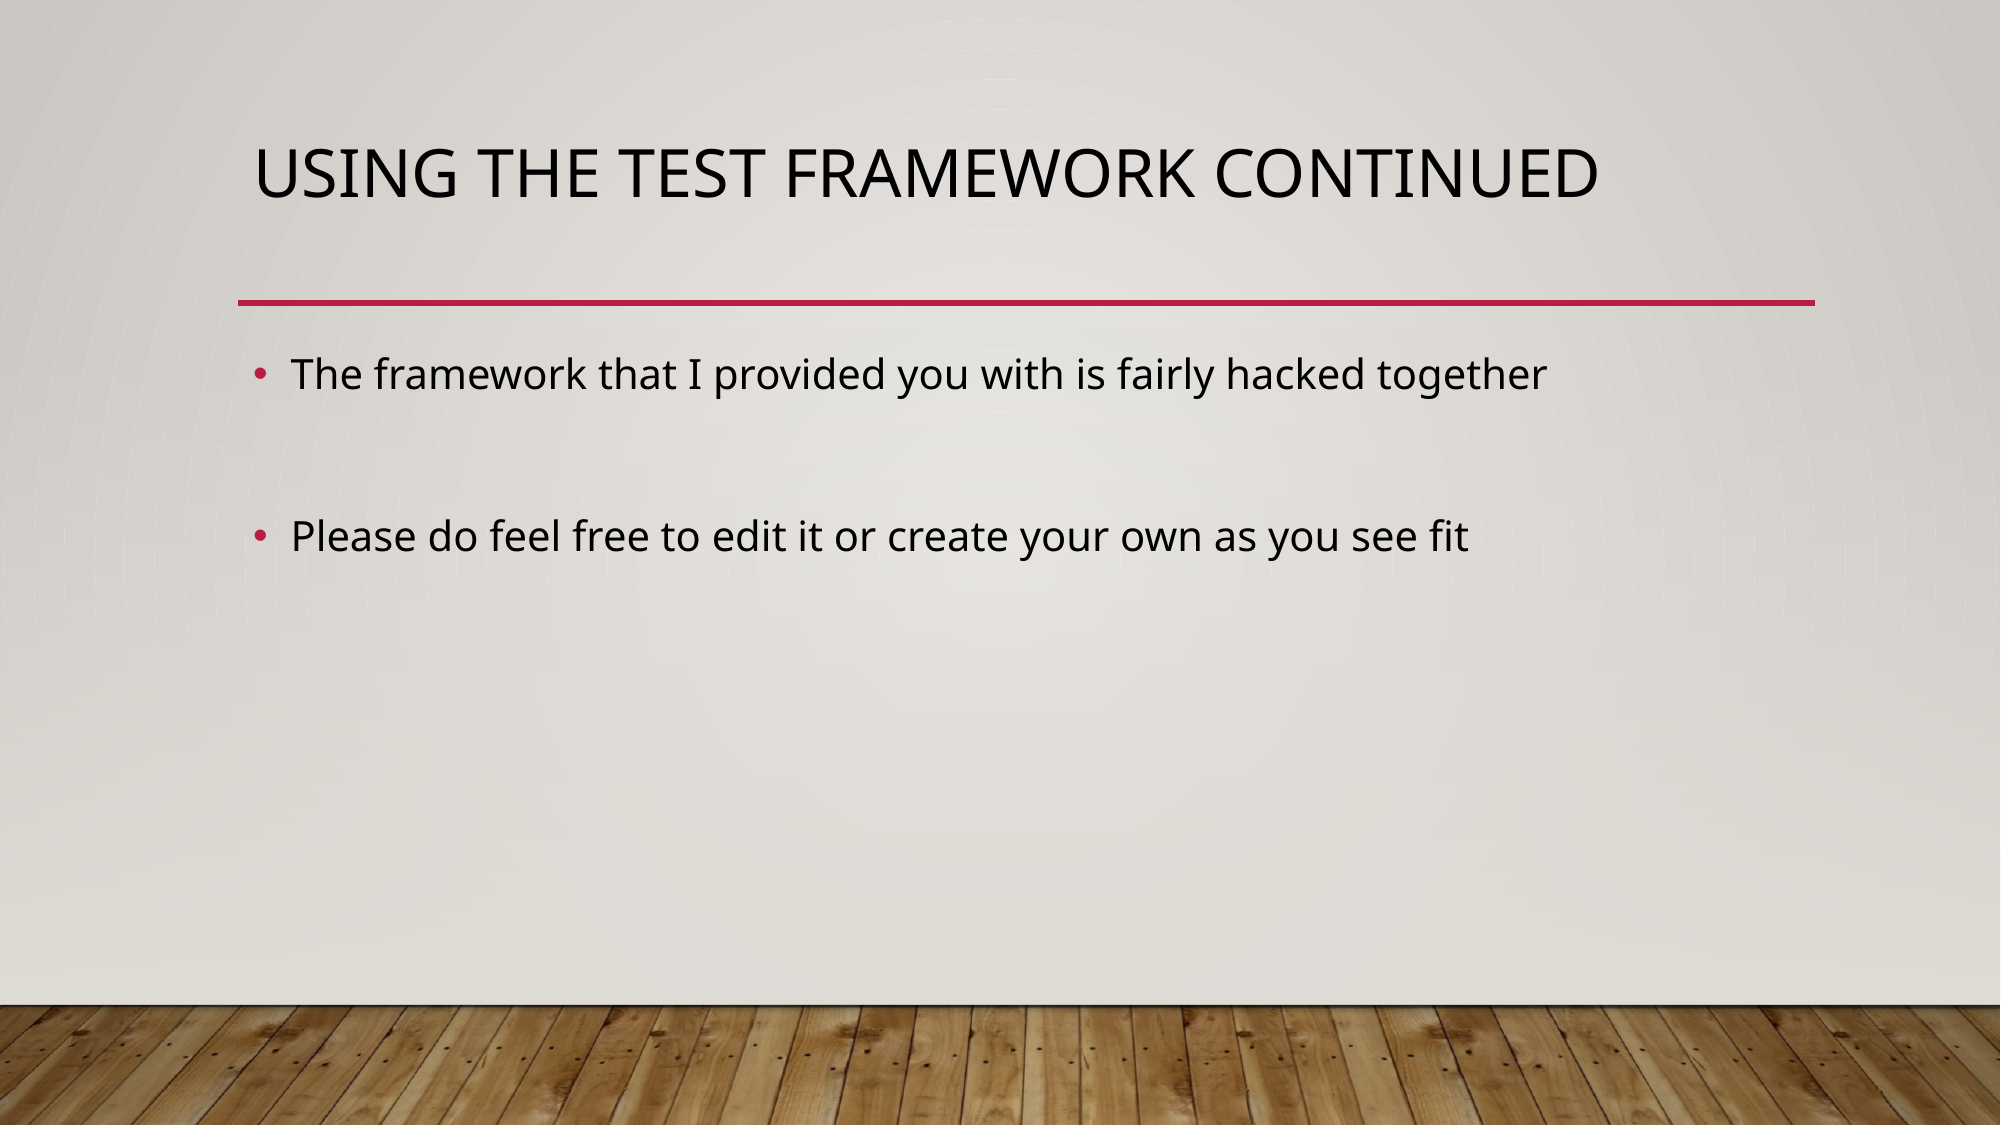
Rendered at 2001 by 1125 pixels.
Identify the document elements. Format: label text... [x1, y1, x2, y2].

title Using the test framework continued [238, 131, 1814, 305]
list The framework that I provided you with is fairly hacked together Please do feel free to edit it or create your own as you see fit [238, 330, 1814, 973]
picture [0, 1005, 2000, 1125]
